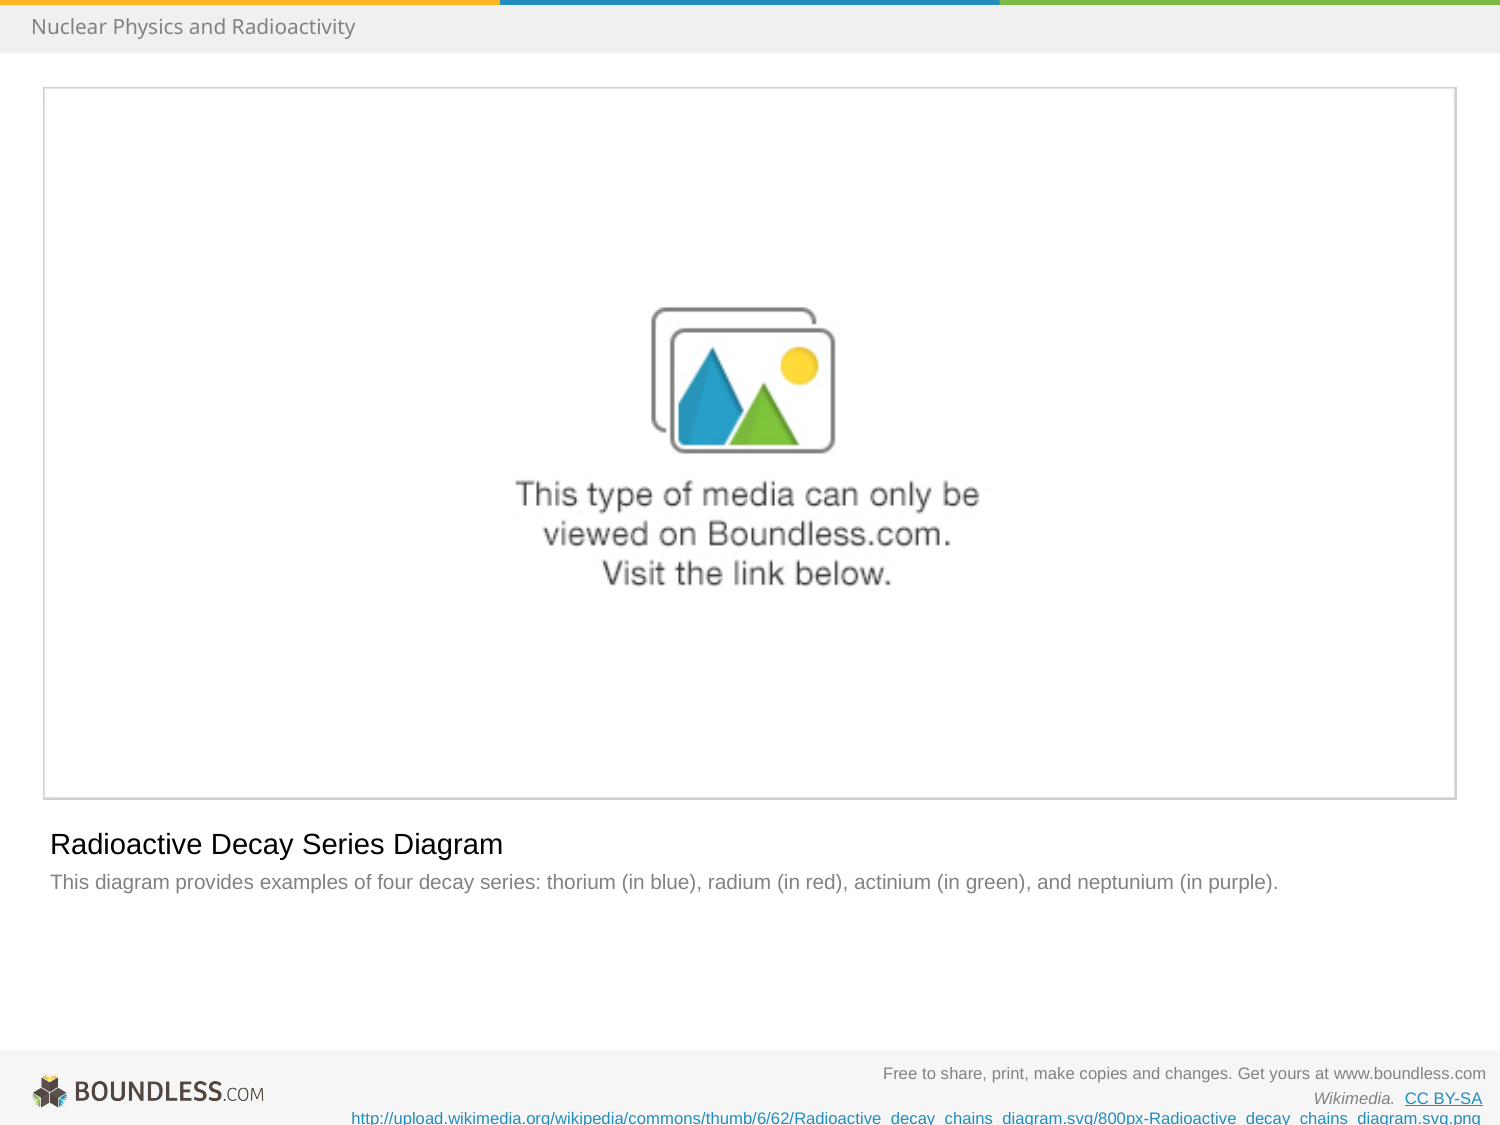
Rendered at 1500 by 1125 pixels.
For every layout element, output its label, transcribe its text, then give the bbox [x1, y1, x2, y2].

picture [43, 87, 1457, 801]
text_box [0, 2, 1500, 54]
picture [30, 1072, 265, 1109]
list Radioactive Decay Series Diagram This diagram provides examples of four decay series: thorium (in blue), radium (in red), actinium (in green), and neptunium (in purple). [50, 825, 1450, 1038]
text_box Nuclear Physics and Radioactivity [31, 13, 1475, 38]
text_box Wikimedia. CC BY-SA http://upload.wikimedia.org/wikipedia/commons/thumb/6/62/Radioactive_decay_chains_diagram.svg/800px-Radioactive_decay_chains_diagram.svg.png View on Boundless.com [274, 1087, 1488, 1125]
text_box Free to share, print, make copies and changes. Get yours at www.boundless.com [649, 1062, 1488, 1087]
text_box [0, 1050, 1500, 1125]
